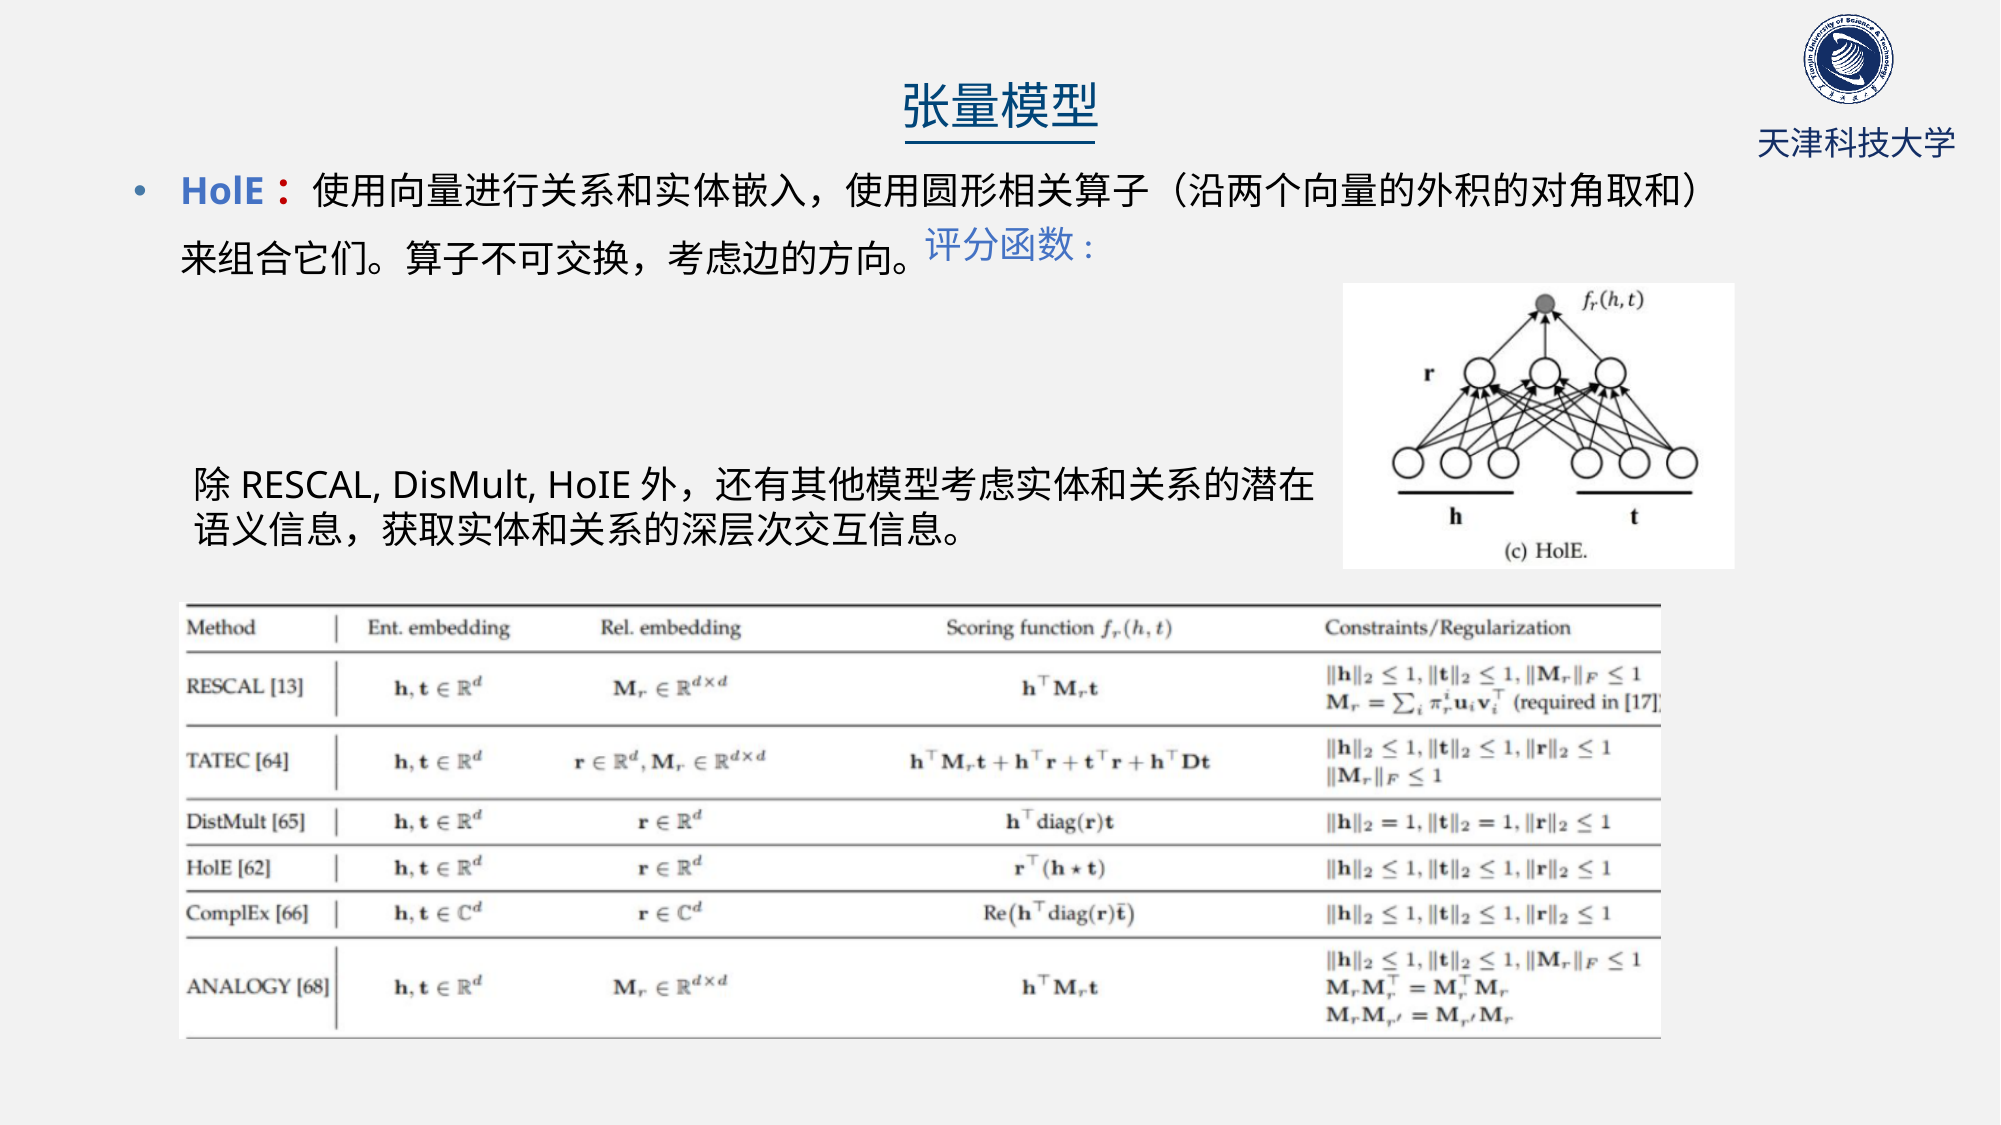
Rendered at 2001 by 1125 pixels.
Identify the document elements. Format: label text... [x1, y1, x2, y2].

text_box HolE：使用向量进行关系和实体嵌入，使用圆形相关算子（沿两个向量的外积的对角取和）来组合它们。算子不可交换，考虑边的方向。 [118, 137, 1735, 964]
text_box 张量模型 [461, 66, 1539, 137]
picture [1342, 283, 1735, 575]
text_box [1742, 1, 1981, 171]
text_box 除RESCAL, DisMult, HoIE外，还有其他模型考虑实体和关系的潜在语义信息，获取实体和关系的深层次交互信息。 [179, 453, 1342, 559]
picture [179, 602, 1661, 1039]
